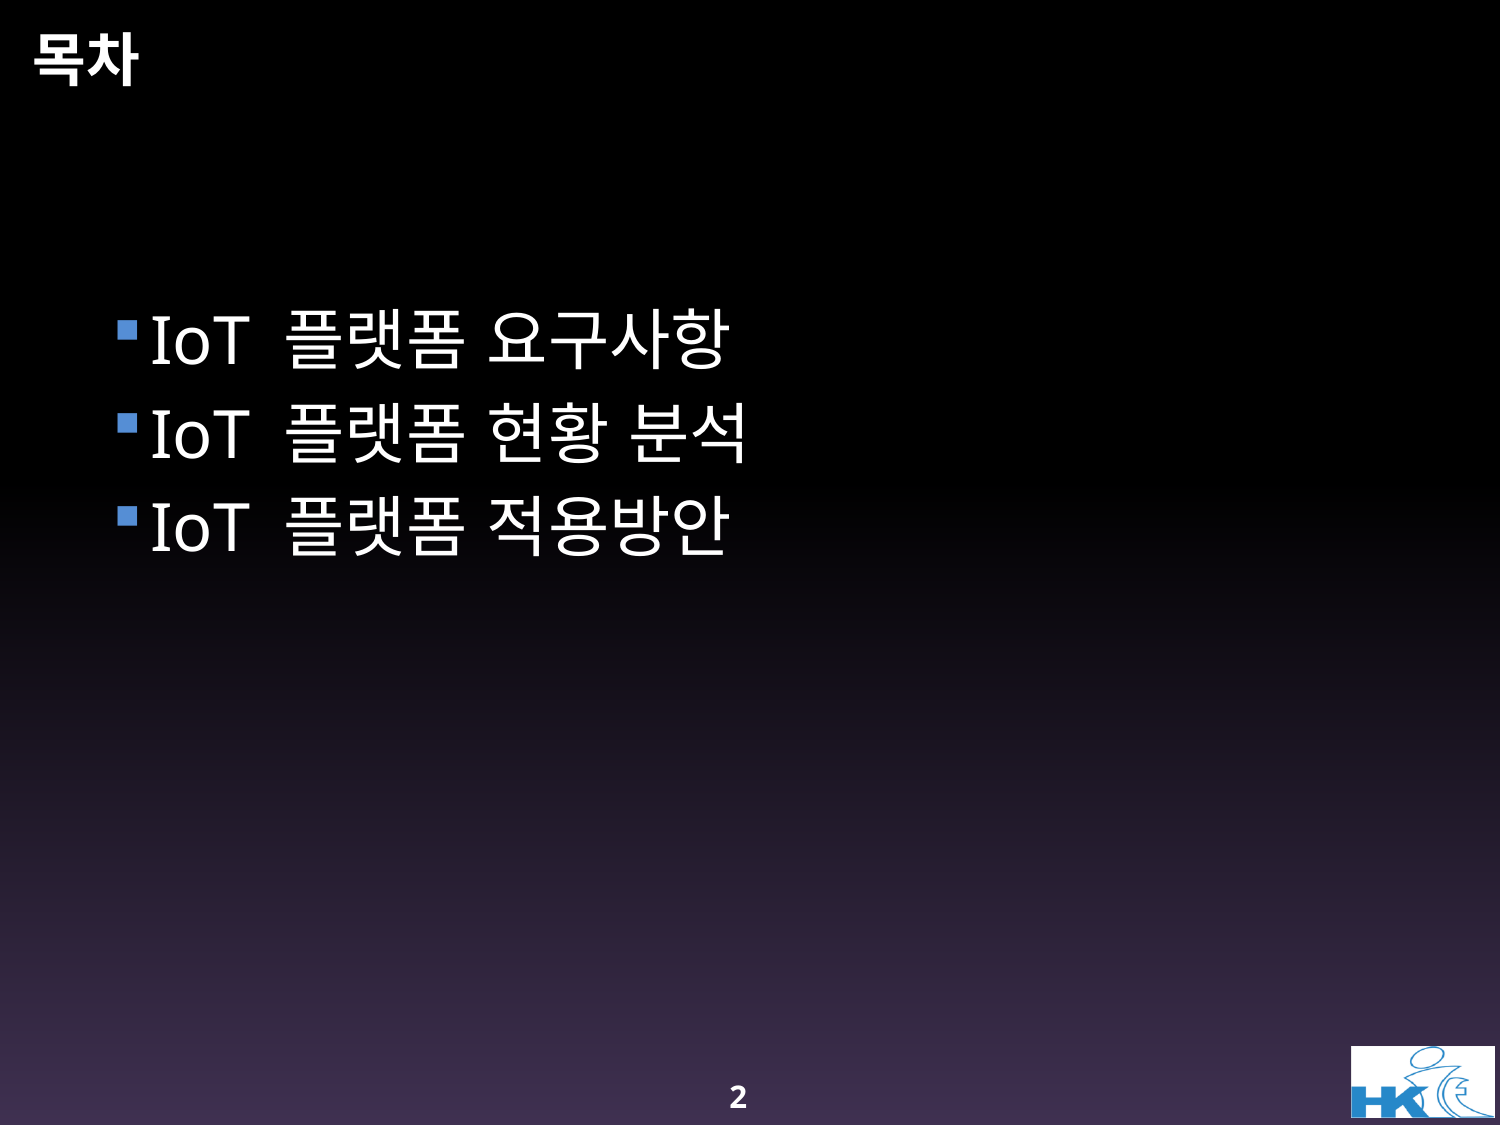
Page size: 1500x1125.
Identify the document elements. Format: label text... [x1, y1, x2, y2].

title 목차 [17, 11, 1471, 106]
list IoT 플랫폼 요구사항 IoT 플랫폼 현황 분석 IoT 플랫폼 적용방안 [17, 290, 1483, 965]
picture [1351, 1046, 1495, 1118]
slide_number 2 [714, 1069, 816, 1125]
